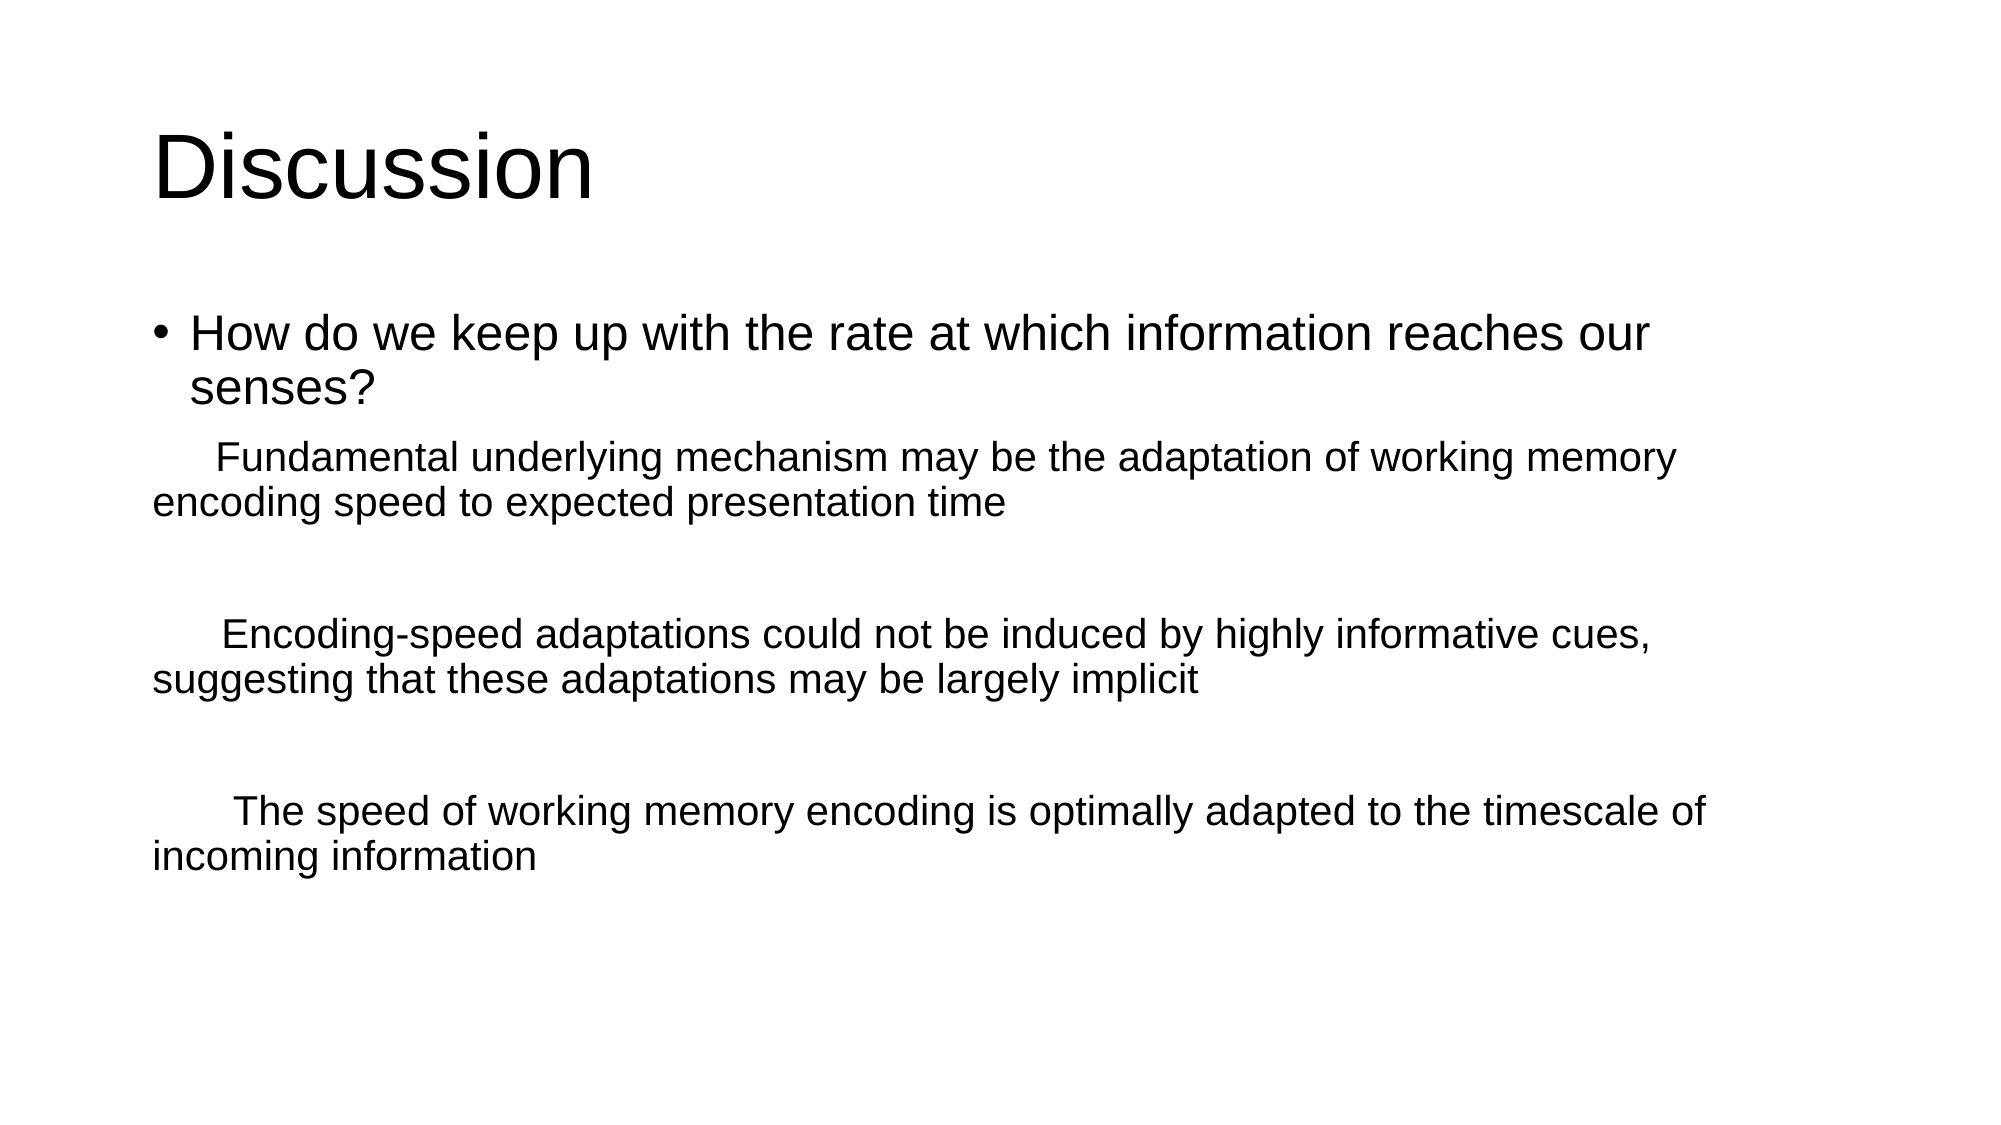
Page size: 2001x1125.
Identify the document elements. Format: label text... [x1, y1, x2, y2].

list How do we keep up with the rate at which information reaches our senses? Fundamental underlying mechanism may be the adaptation of working memory encoding speed to expected presentation time Encoding-speed adaptations could not be induced by highly informative cues, suggesting that these adaptations may be largely implicit The speed of working memory encoding is optimally adapted to the timescale of incoming information [137, 299, 1863, 1014]
title Discussion [137, 59, 1863, 278]
